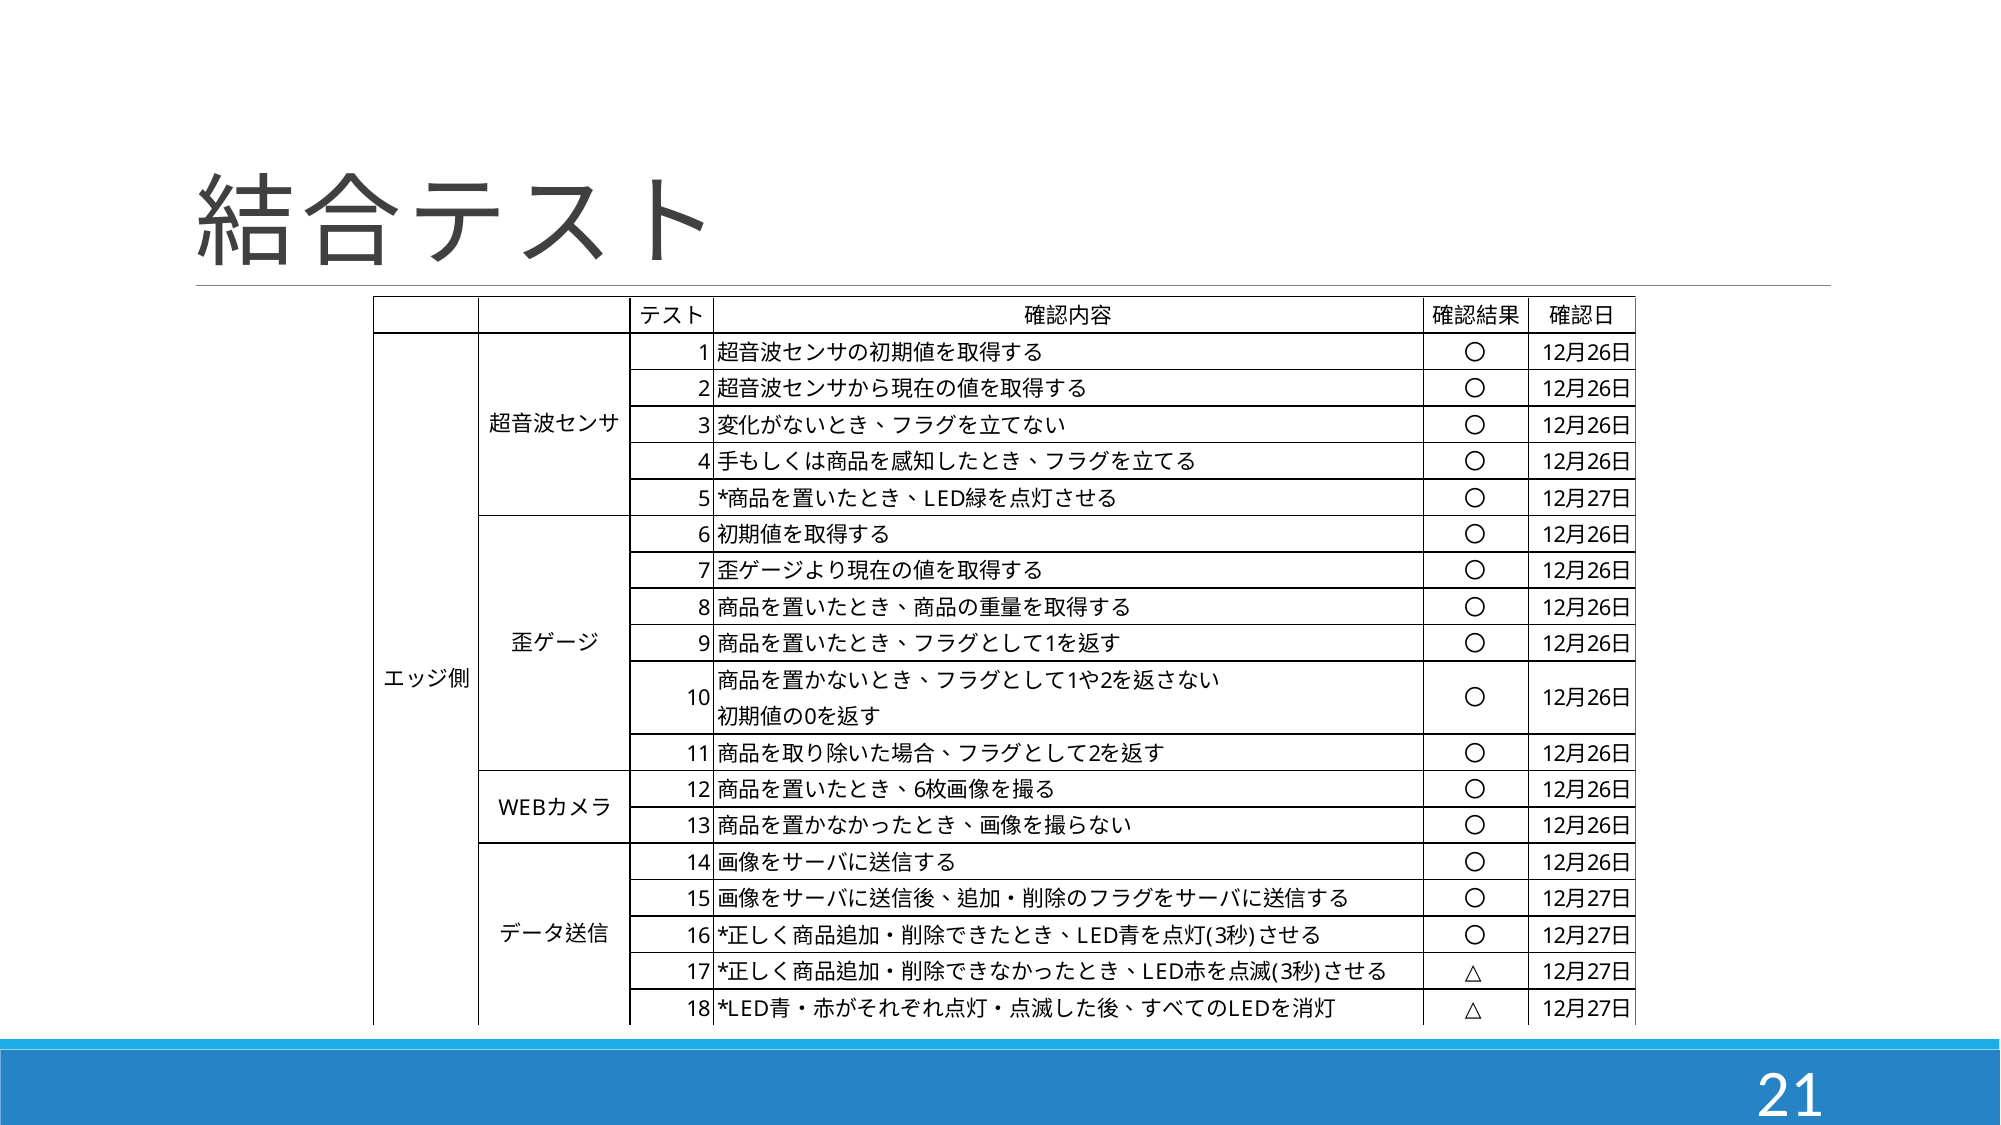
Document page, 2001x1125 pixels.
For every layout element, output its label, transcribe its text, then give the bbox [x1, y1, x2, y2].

title 結合テスト [180, 47, 1830, 285]
slide_number 20 [1624, 1059, 1840, 1120]
picture [372, 295, 1638, 1027]
